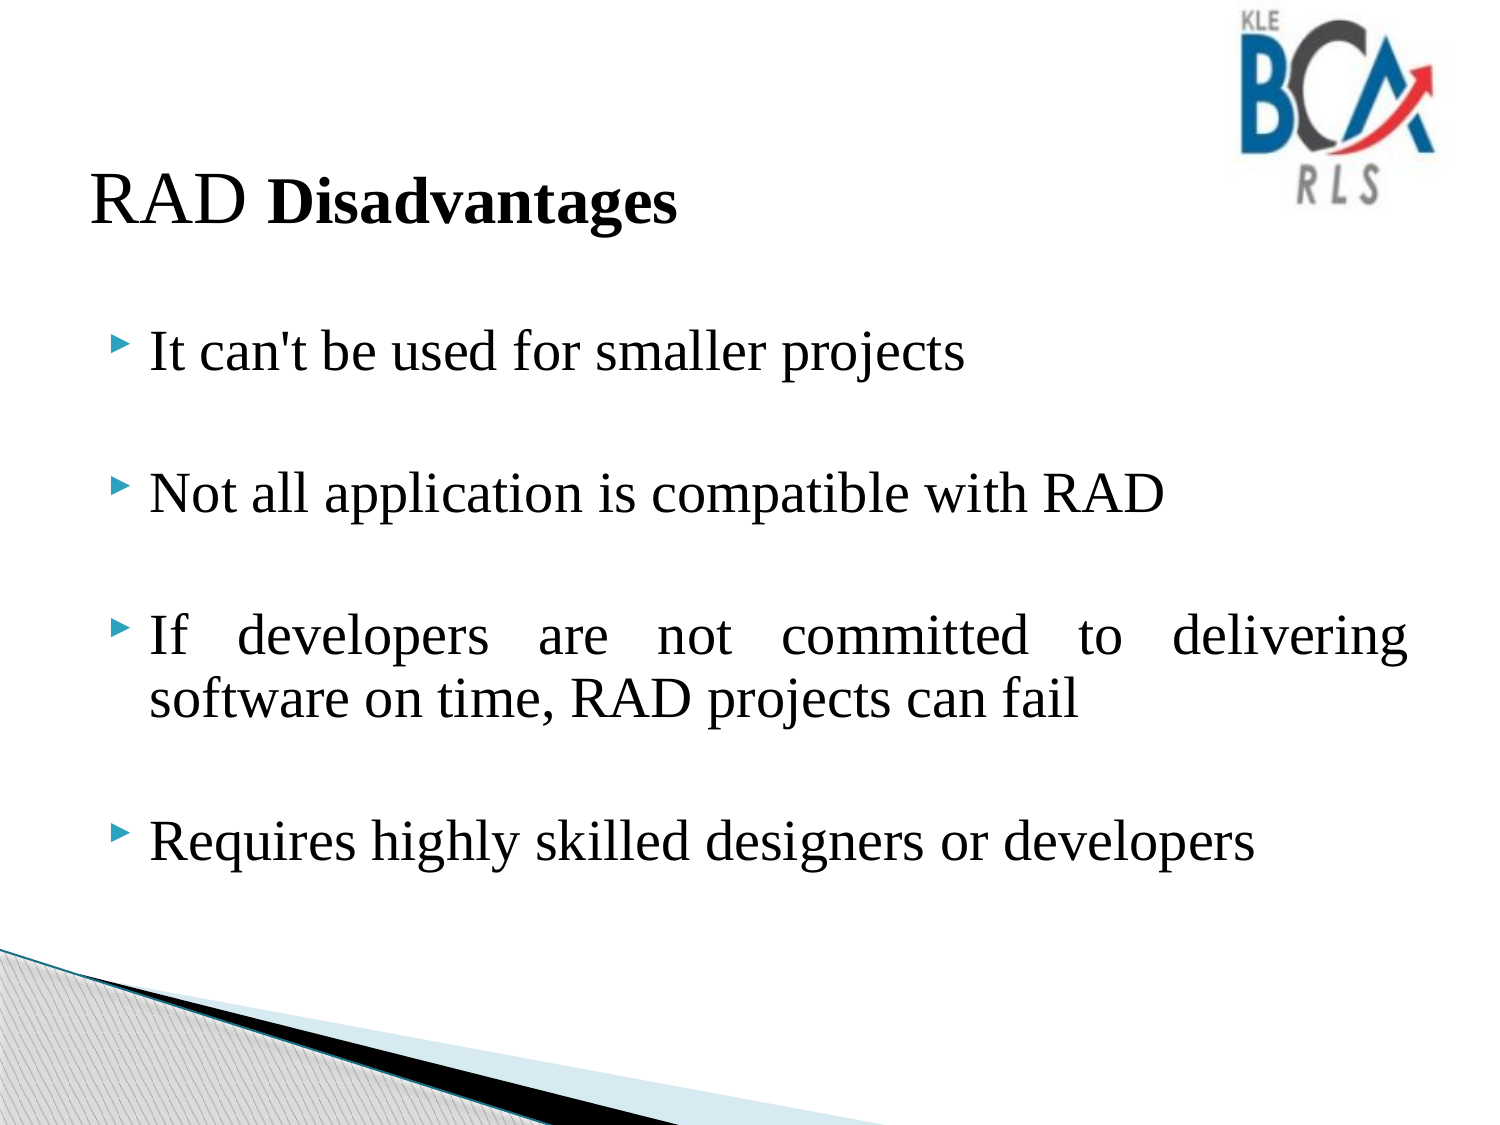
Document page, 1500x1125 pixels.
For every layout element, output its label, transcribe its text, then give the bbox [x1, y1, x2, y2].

title RAD Disadvantages [75, 137, 1425, 250]
list It can't be used for smaller projects Not all application is compatible with RAD If developers are not committed to delivering software on time, RAD projects can fail Requires highly skilled designers or developers [75, 312, 1425, 943]
picture [1224, 0, 1455, 223]
